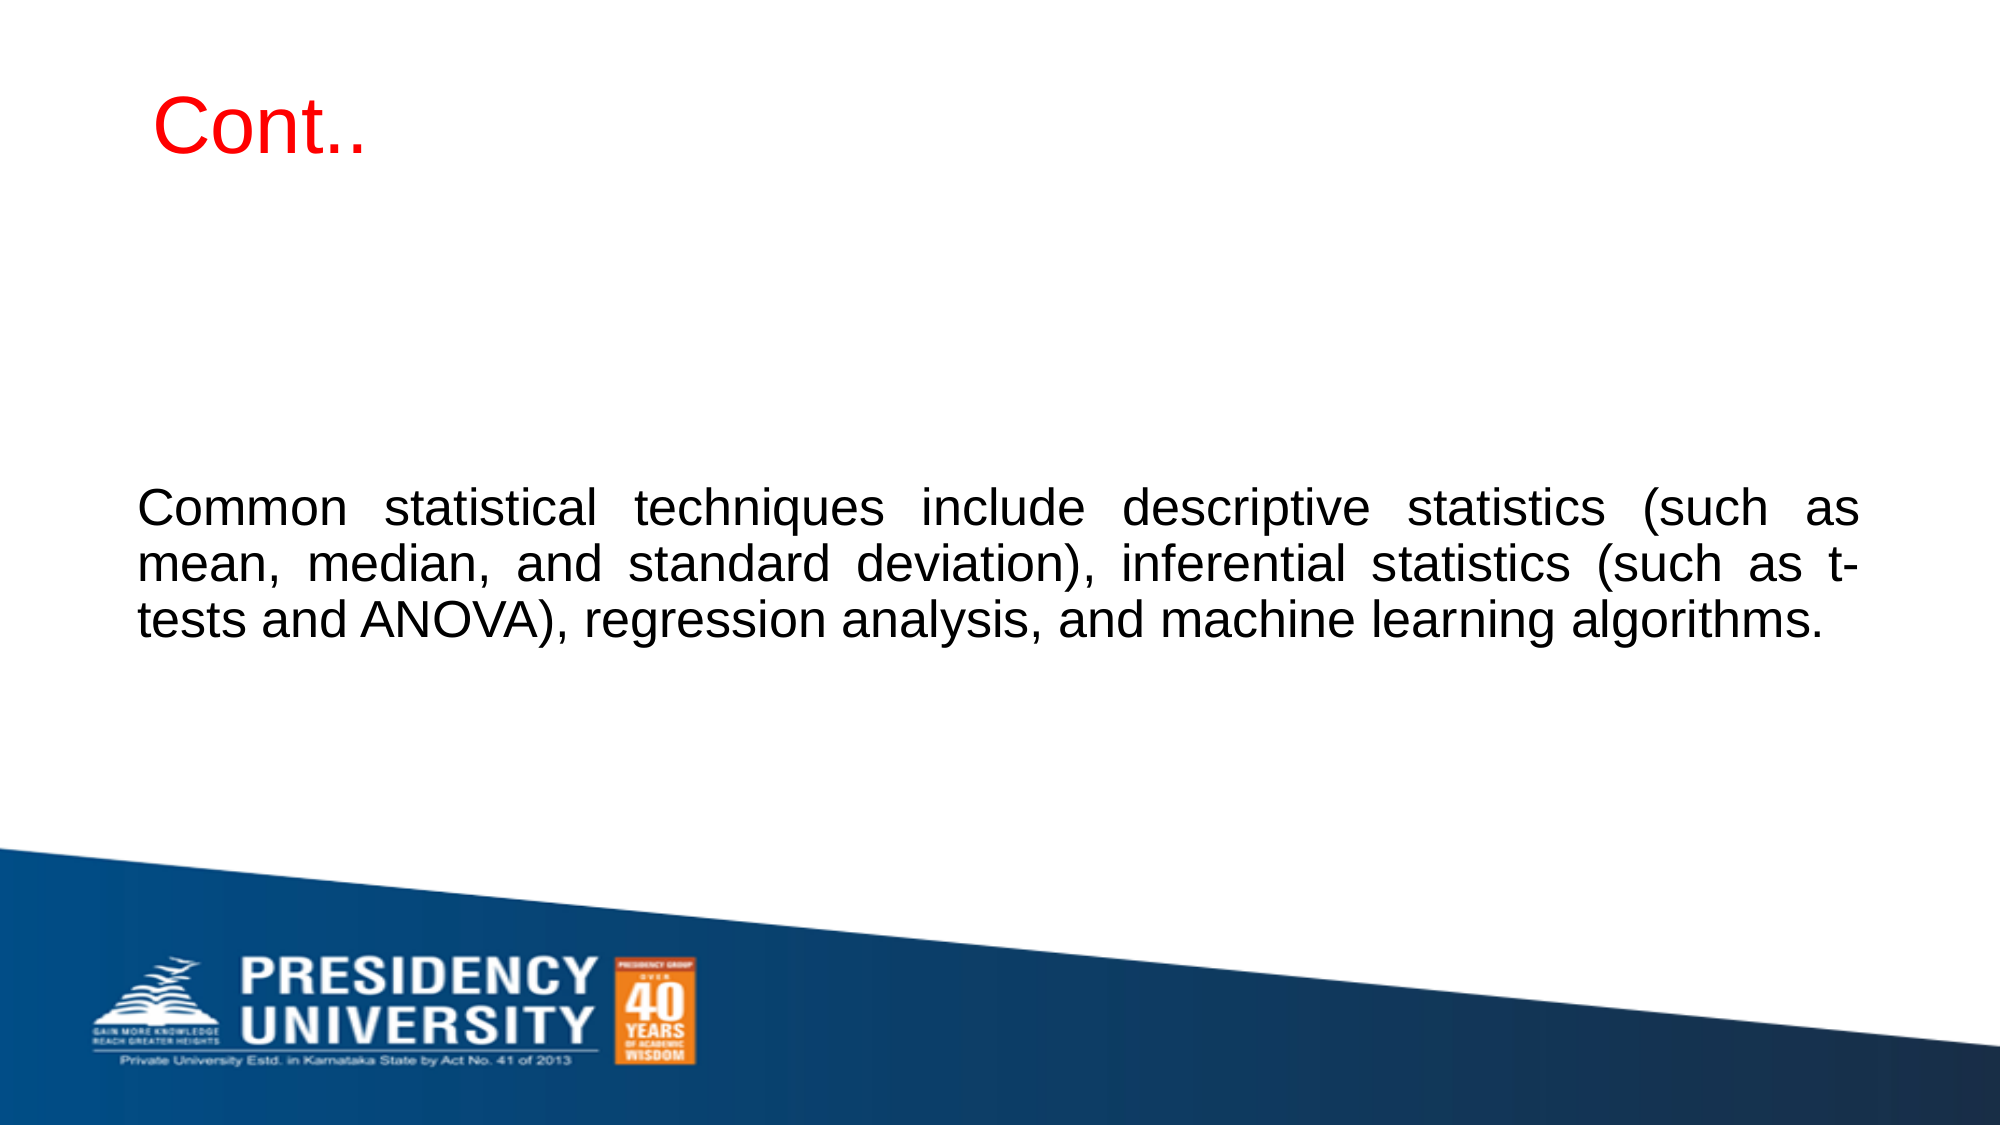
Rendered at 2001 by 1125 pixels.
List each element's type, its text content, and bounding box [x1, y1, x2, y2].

title Cont.. [137, 59, 1862, 196]
picture [0, 845, 2000, 1125]
subtitle Common statistical techniques include descriptive statistics (such as mean, median, and standard deviation), inferential statistics (such as t-tests and ANOVA), regression analysis, and machine learning algorithms. [137, 299, 1862, 830]
